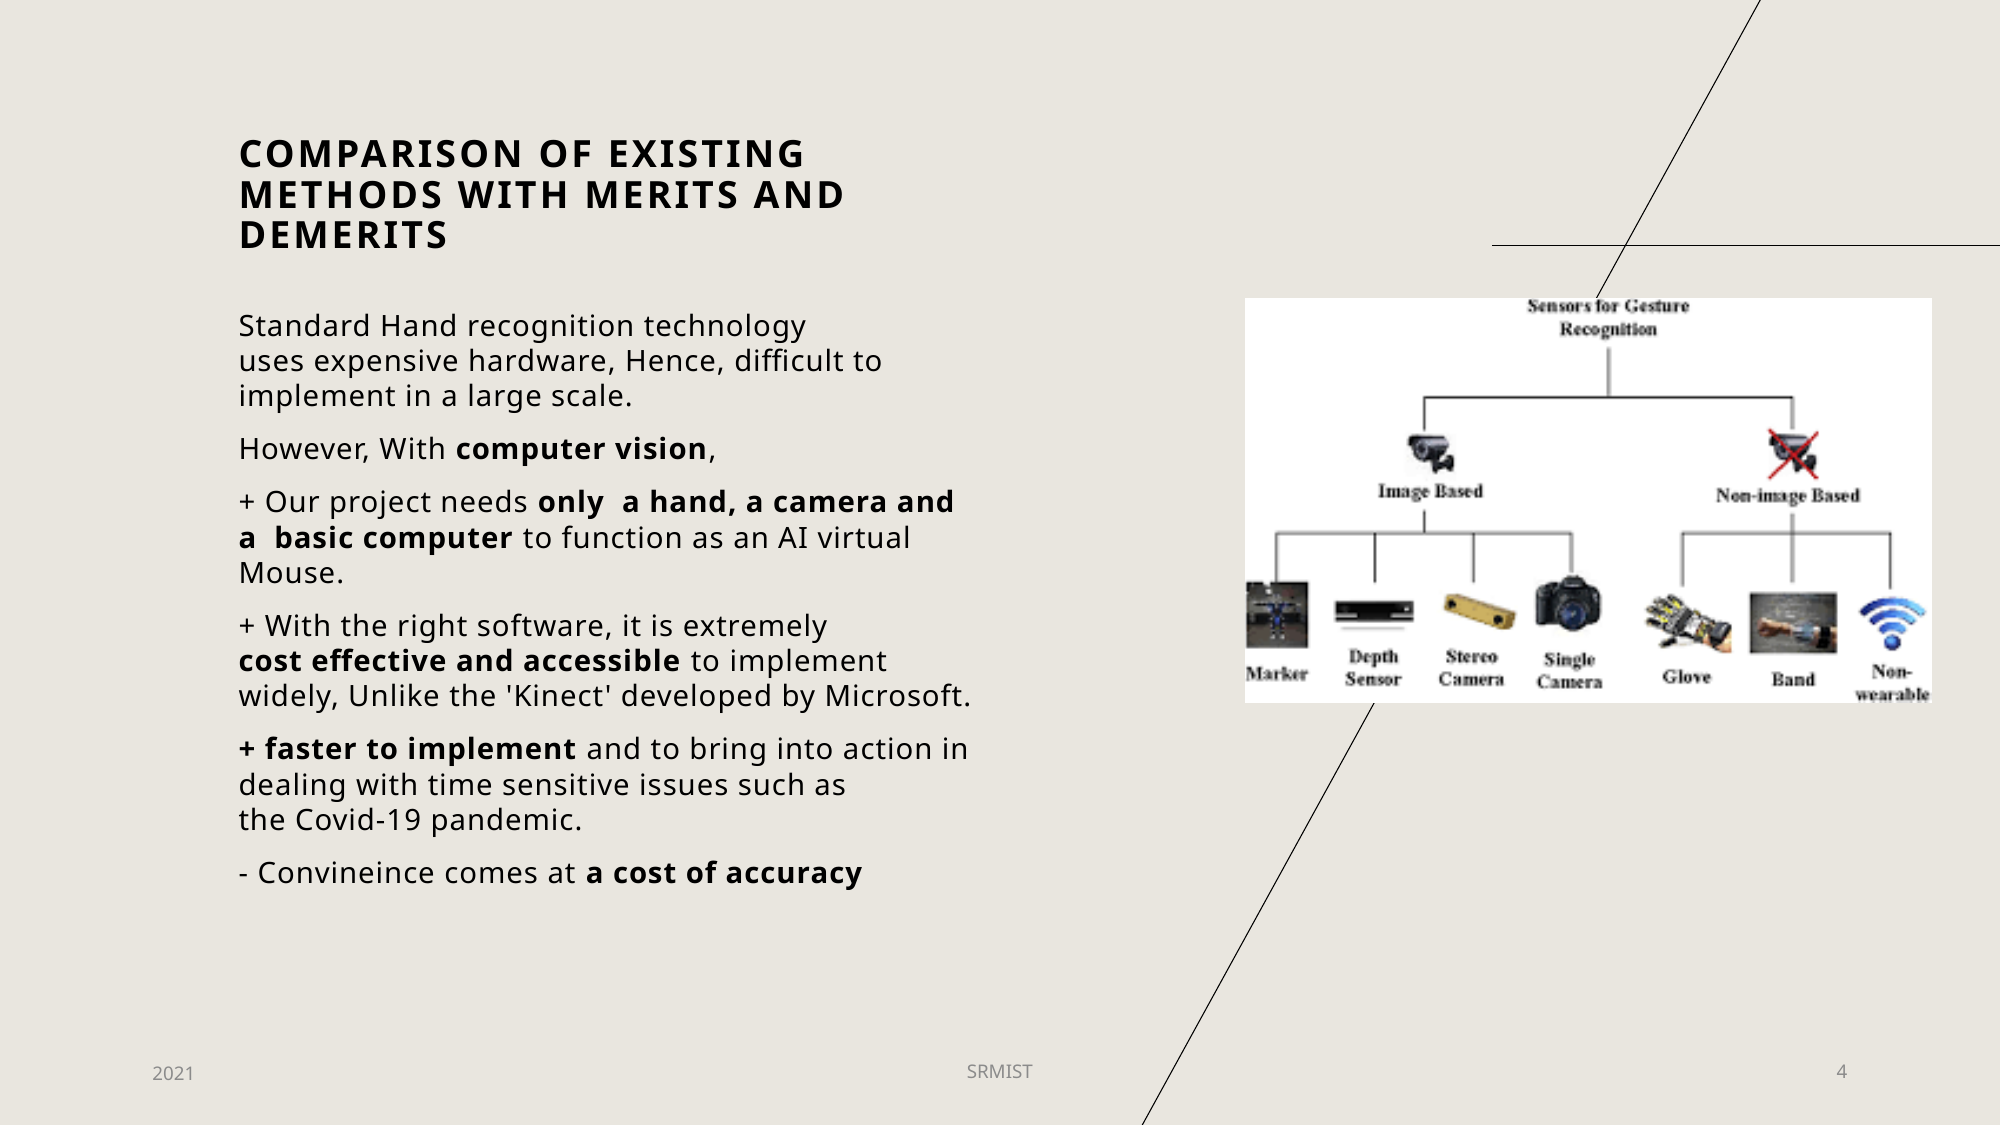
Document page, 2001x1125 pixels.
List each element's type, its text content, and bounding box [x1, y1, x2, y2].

list Standard Hand recognition technology uses expensive hardware, Hence, difficult to implement in a large scale. However, With computer vision, + Our project needs only a hand, a camera and a basic computer to function as an AI virtual Mouse. + With the right software, it is extremely cost effective and accessible to implement widely, Unlike the 'Kinect' developed by Microsoft. + faster to implement and to bring into action in dealing with time sensitive issues such as the Covid-19 pandemic. - Convineince comes at a cost of accuracy [223, 299, 1006, 967]
slide_number 2021 [137, 1042, 588, 1103]
picture [1245, 298, 1932, 703]
footer SRMIST [857, 1042, 1143, 1103]
slide_number 4 [1412, 1042, 1863, 1103]
title Comparison of Existing methods with merits and demerits [223, 157, 937, 265]
